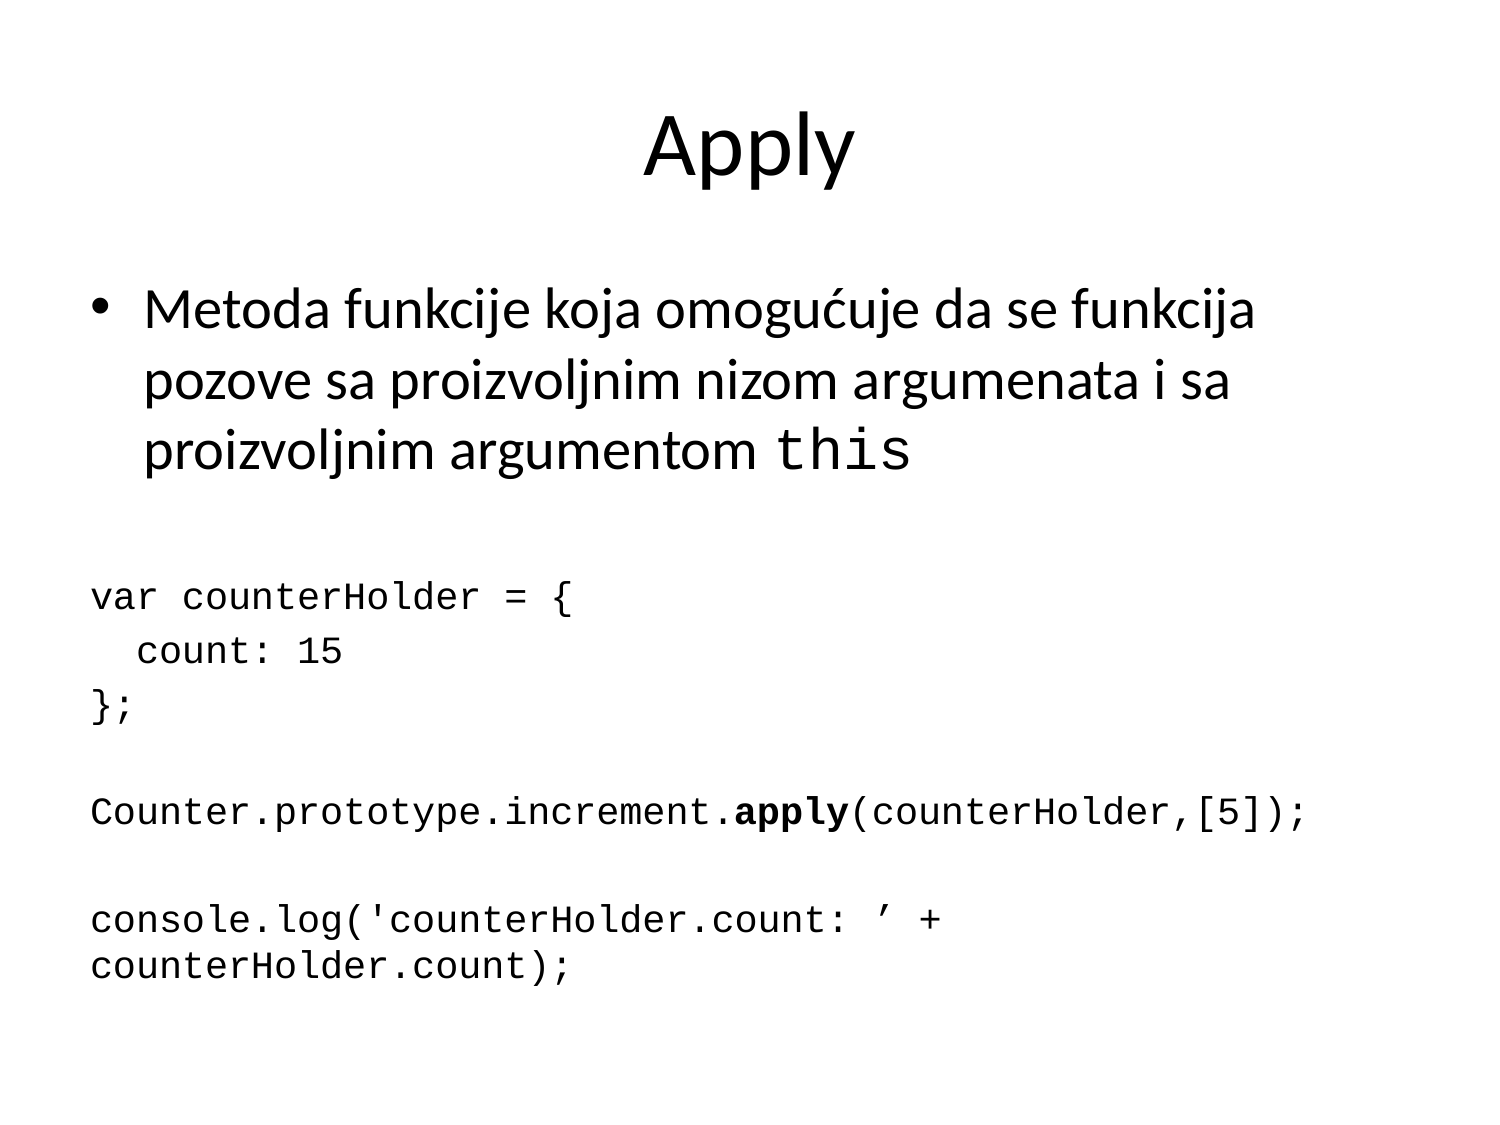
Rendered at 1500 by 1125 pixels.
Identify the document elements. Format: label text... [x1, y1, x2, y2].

list Metoda funkcije koja omogućuje da se funkcija pozove sa proizvoljnim nizom argumenata i sa proizvoljnim argumentom this var counterHolder = { count: 15 }; Counter.prototype.increment.apply(counterHolder,[5]); console.log('counterHolder.count: ’ + counterHolder.count); [75, 262, 1425, 1005]
title Apply [75, 45, 1425, 233]
